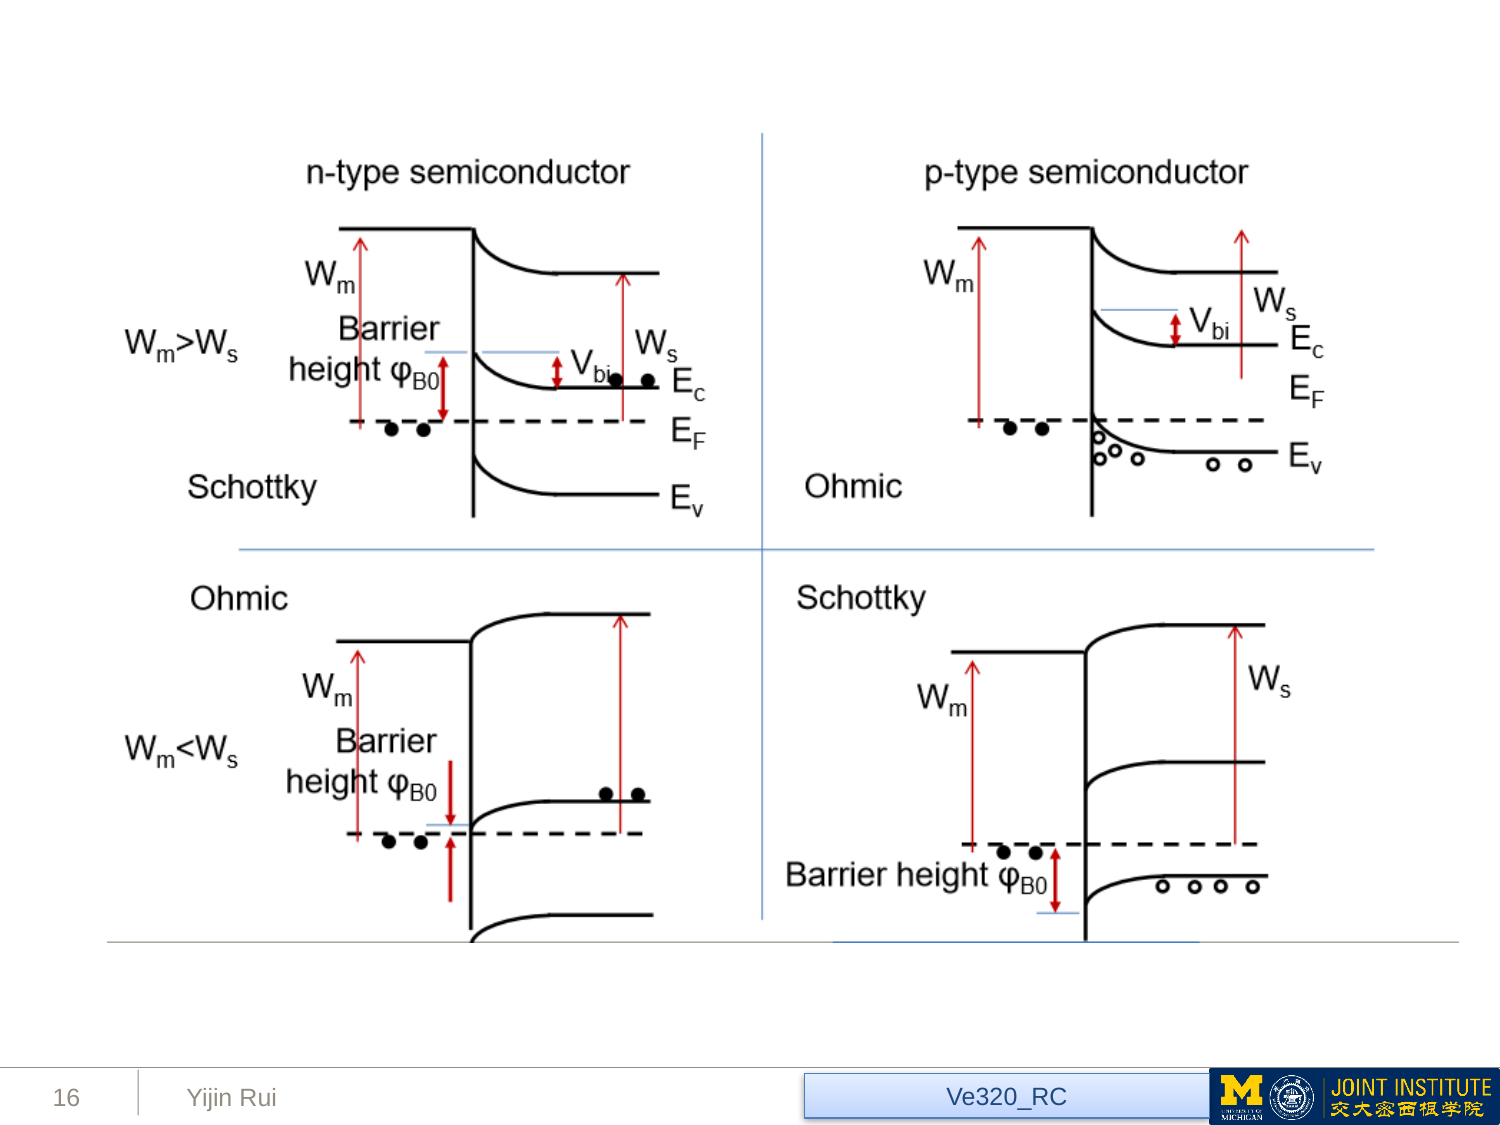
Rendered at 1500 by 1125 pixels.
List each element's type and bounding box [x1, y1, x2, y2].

picture [106, 116, 1459, 943]
picture [1221, 1075, 1491, 1120]
